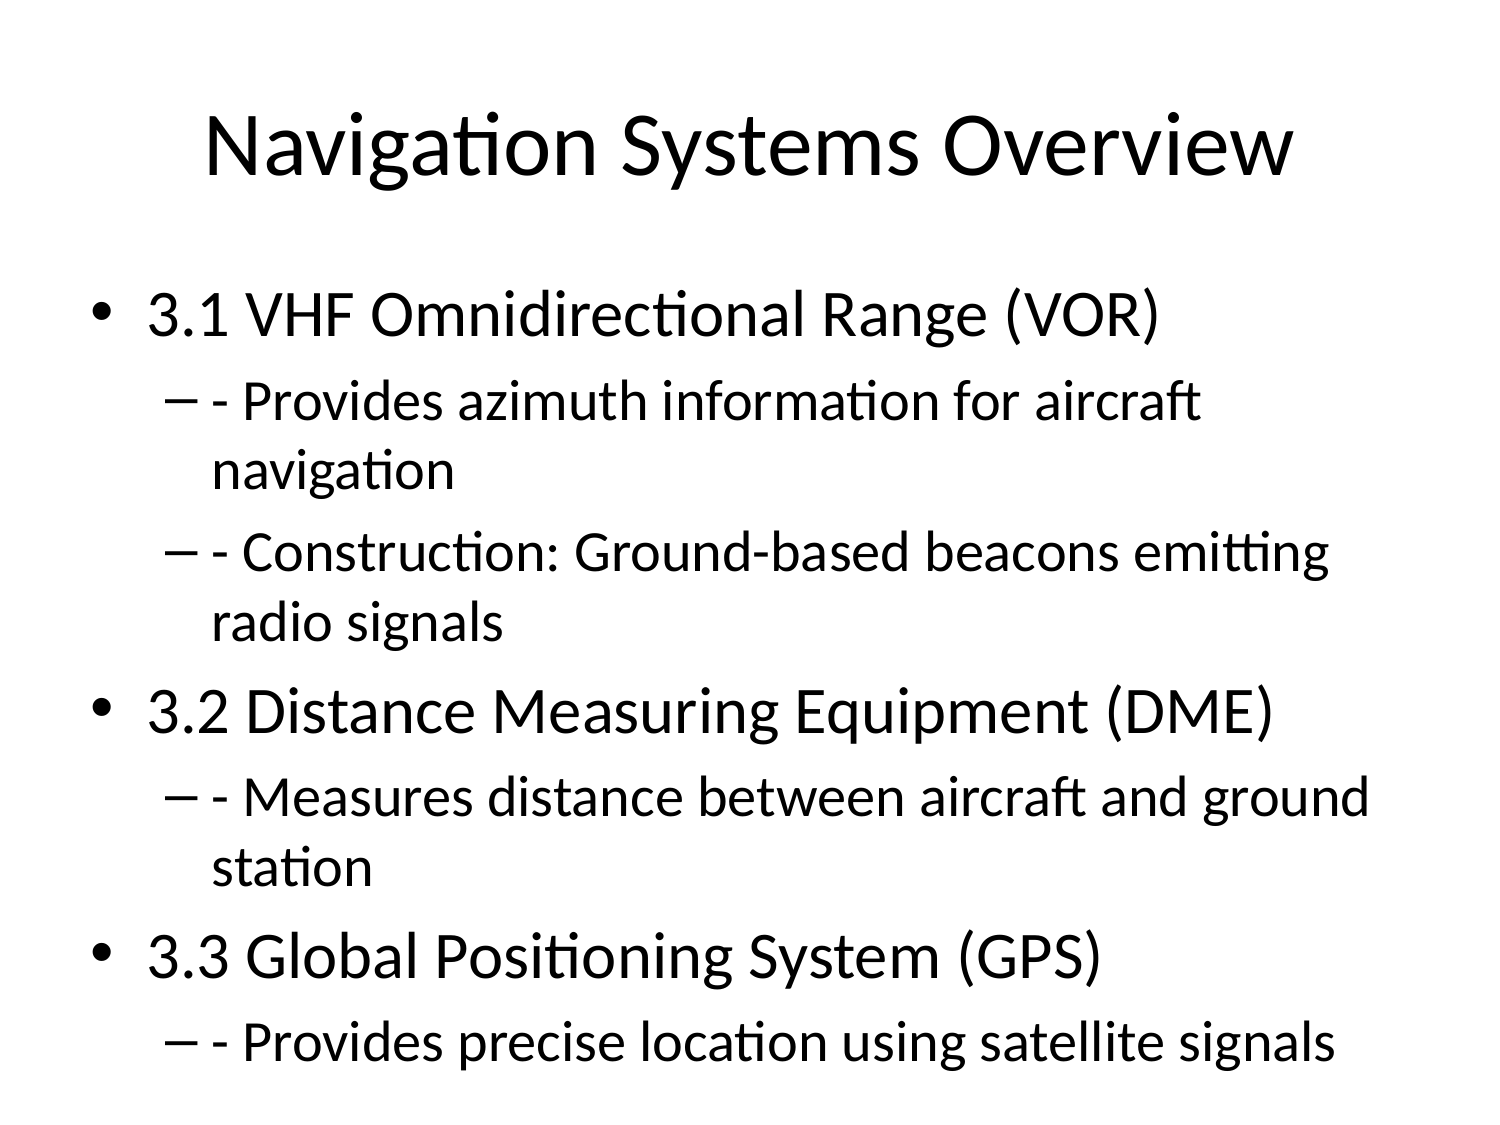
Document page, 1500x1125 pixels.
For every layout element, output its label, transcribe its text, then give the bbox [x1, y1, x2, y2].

title Navigation Systems Overview [75, 45, 1425, 233]
list 3.1 VHF Omnidirectional Range (VOR) - Provides azimuth information for aircraft navigation - Construction: Ground-based beacons emitting radio signals 3.2 Distance Measuring Equipment (DME) - Measures distance between aircraft and ground station 3.3 Global Positioning System (GPS) - Provides precise location using satellite signals [75, 262, 1425, 1005]
